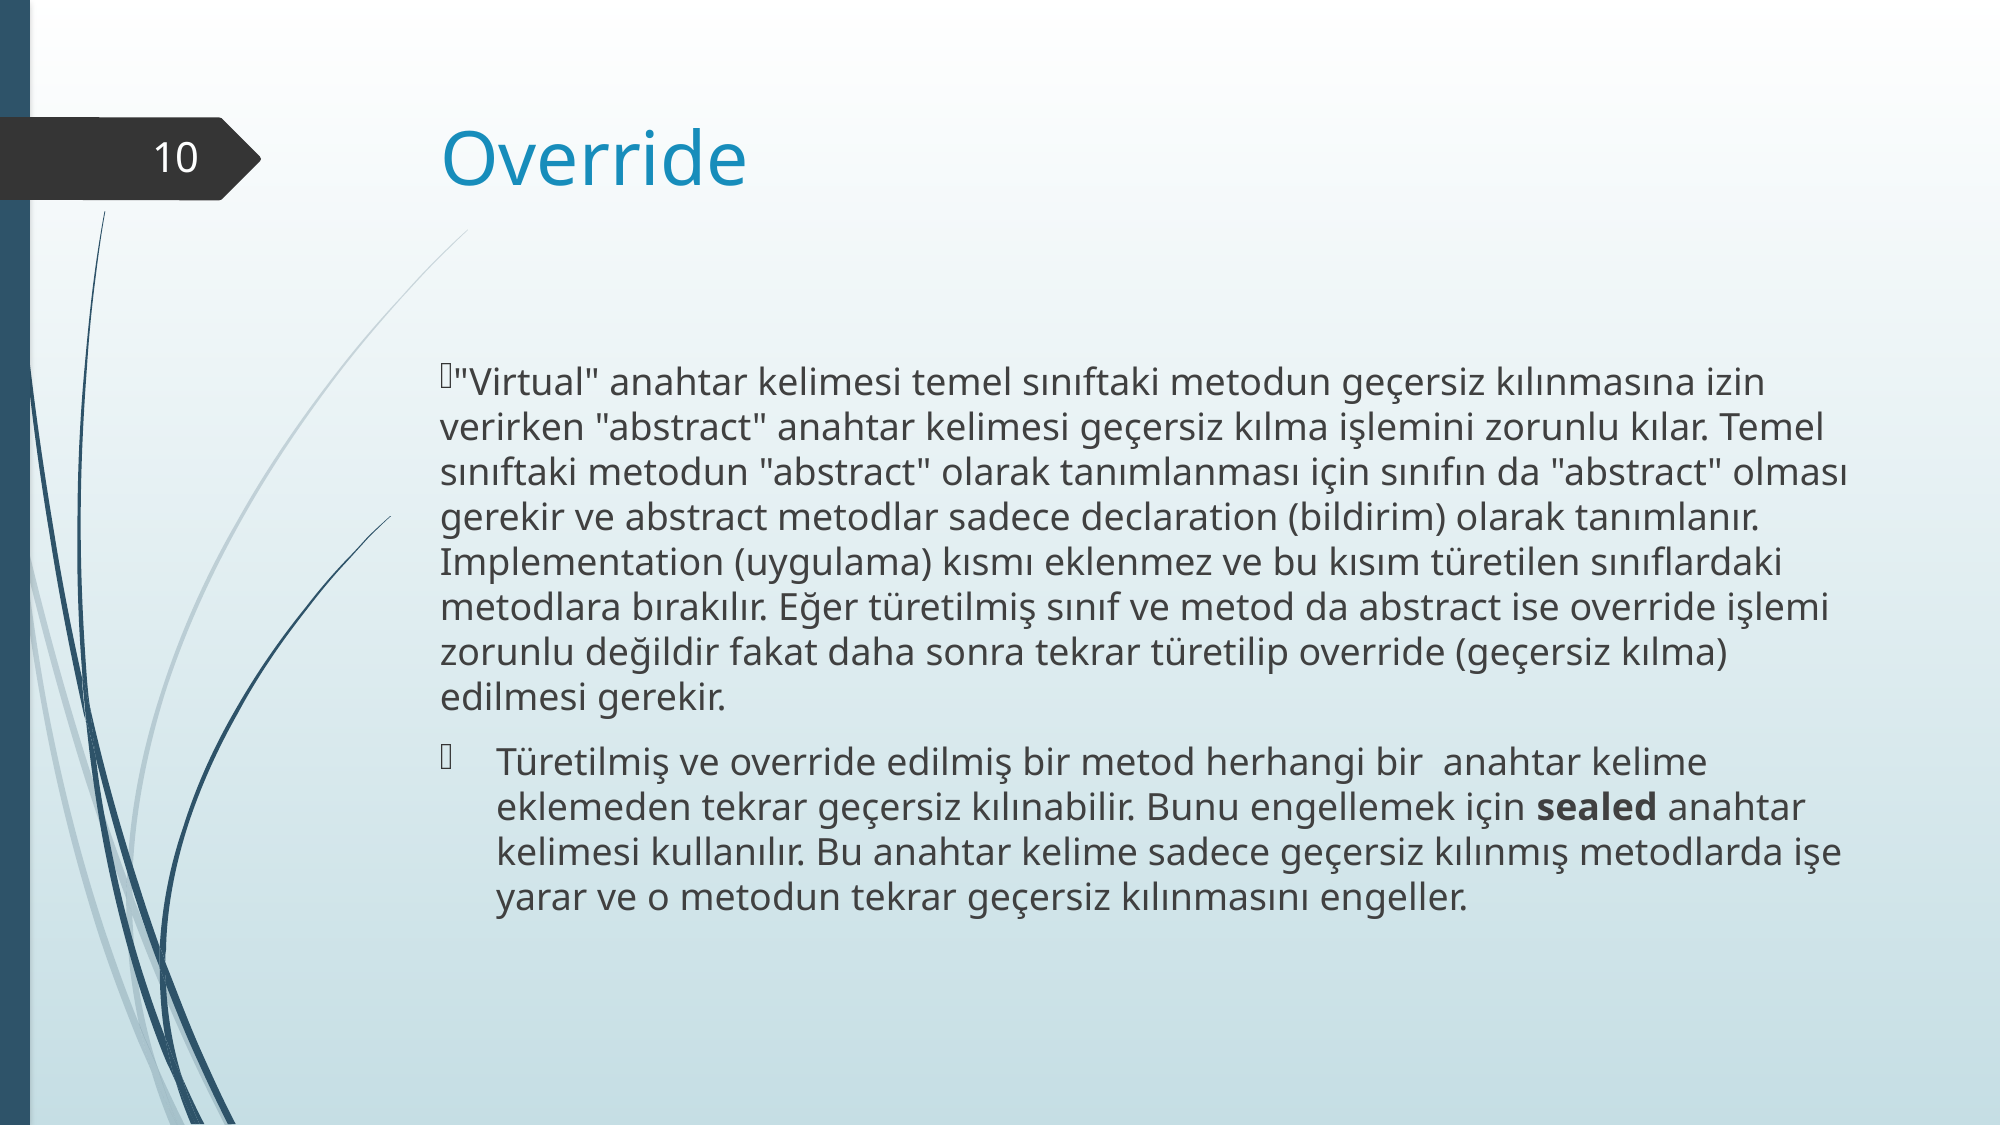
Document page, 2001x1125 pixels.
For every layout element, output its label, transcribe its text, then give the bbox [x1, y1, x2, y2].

slide_number 10 [87, 129, 216, 190]
list "Virtual" anahtar kelimesi temel sınıftaki metodun geçersiz kılınmasına izin verirken "abstract" anahtar kelimesi geçersiz kılma işlemini zorunlu kılar. Temel sınıftaki metodun "abstract" olarak tanımlanması için sınıfın da "abstract" olması gerekir ve abstract metodlar sadece declaration (bildirim) olarak tanımlanır. Implementation (uygulama) kısmı eklenmez ve bu kısım türetilen sınıflardaki metodlara bırakılır. Eğer türetilmiş sınıf ve metod da abstract ise override işlemi zorunlu değildir fakat daha sonra tekrar türetilip override (geçersiz kılma) edilmesi gerekir. Türetilmiş ve override edilmiş bir metod herhangi bir anahtar kelime eklemeden tekrar geçersiz kılınabilir. Bunu engellemek için sealed anahtar kelimesi kullanılır. Bu anahtar kelime sadece geçersiz kılınmış metodlarda işe yarar ve o metodun tekrar geçersiz kılınmasını engeller. [424, 350, 1888, 970]
title Override [425, 102, 1888, 313]
